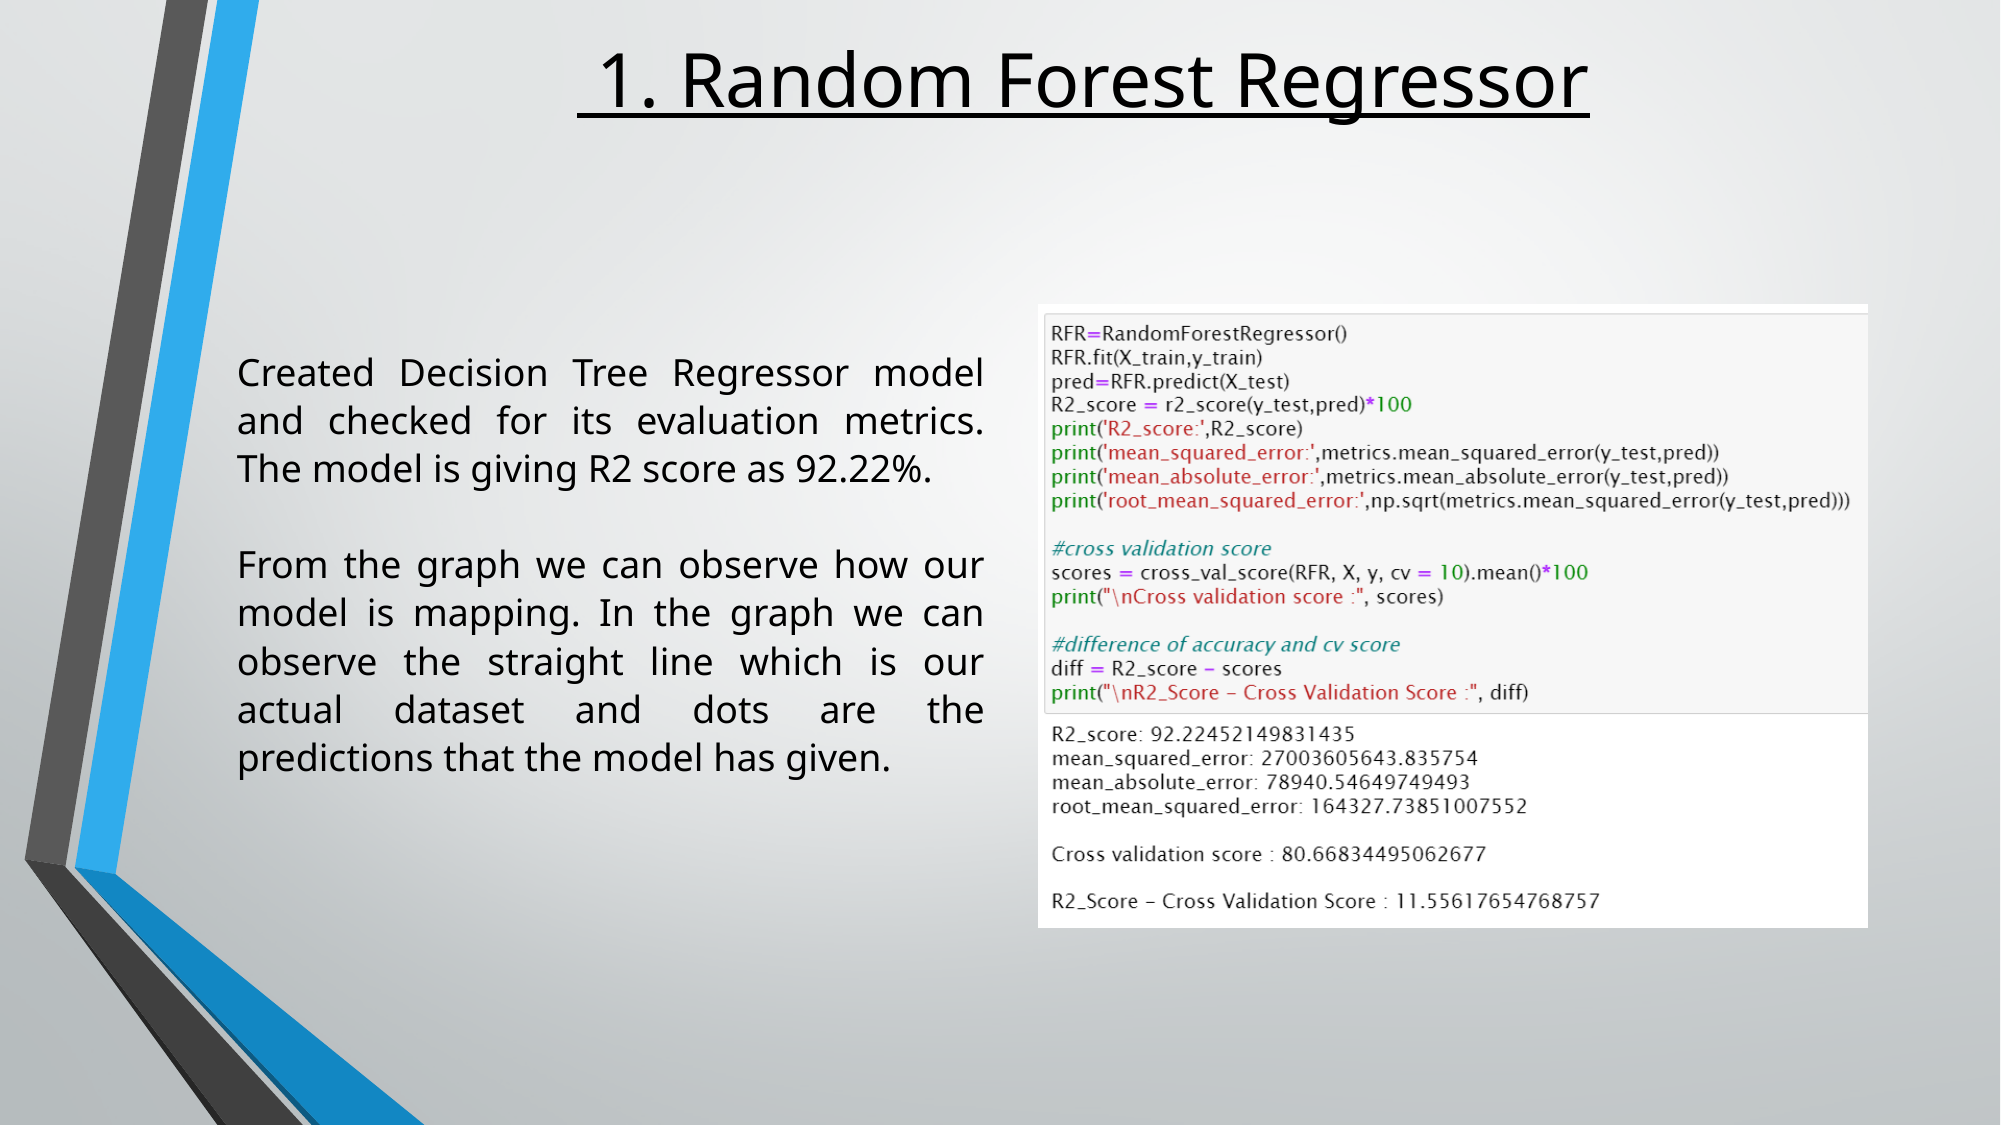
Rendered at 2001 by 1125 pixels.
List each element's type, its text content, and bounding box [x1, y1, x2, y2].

title 1. Random Forest Regressor [399, 14, 1768, 140]
picture [1038, 304, 1869, 928]
text_box Created Decision Tree Regressor model and checked for its evaluation metrics. The model is giving R2 score as 92.22%. From the graph we can observe how our model is mapping. In the graph we can observe the straight line which is our actual dataset and dots are the predictions that the model has given. [222, 338, 1000, 787]
